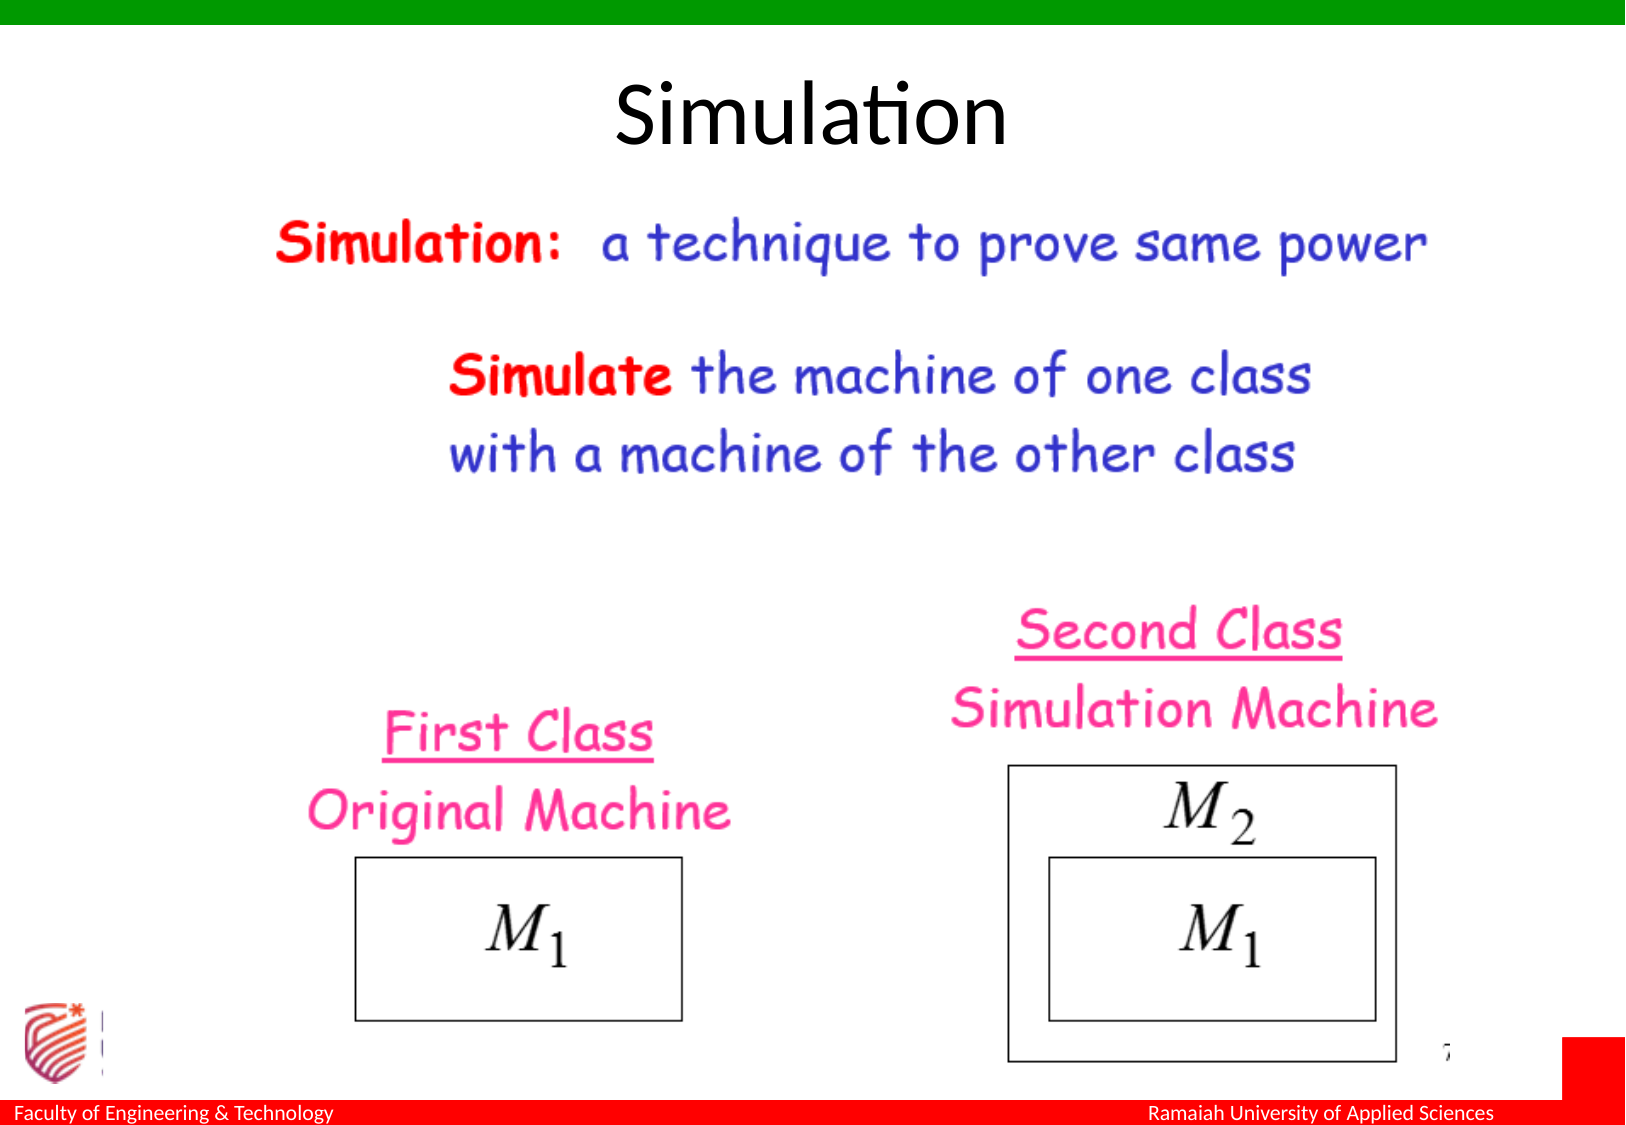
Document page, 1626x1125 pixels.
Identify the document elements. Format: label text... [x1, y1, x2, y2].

picture [24, 1003, 104, 1084]
picture [269, 194, 1451, 1085]
text_box Simulation [81, 45, 1544, 233]
